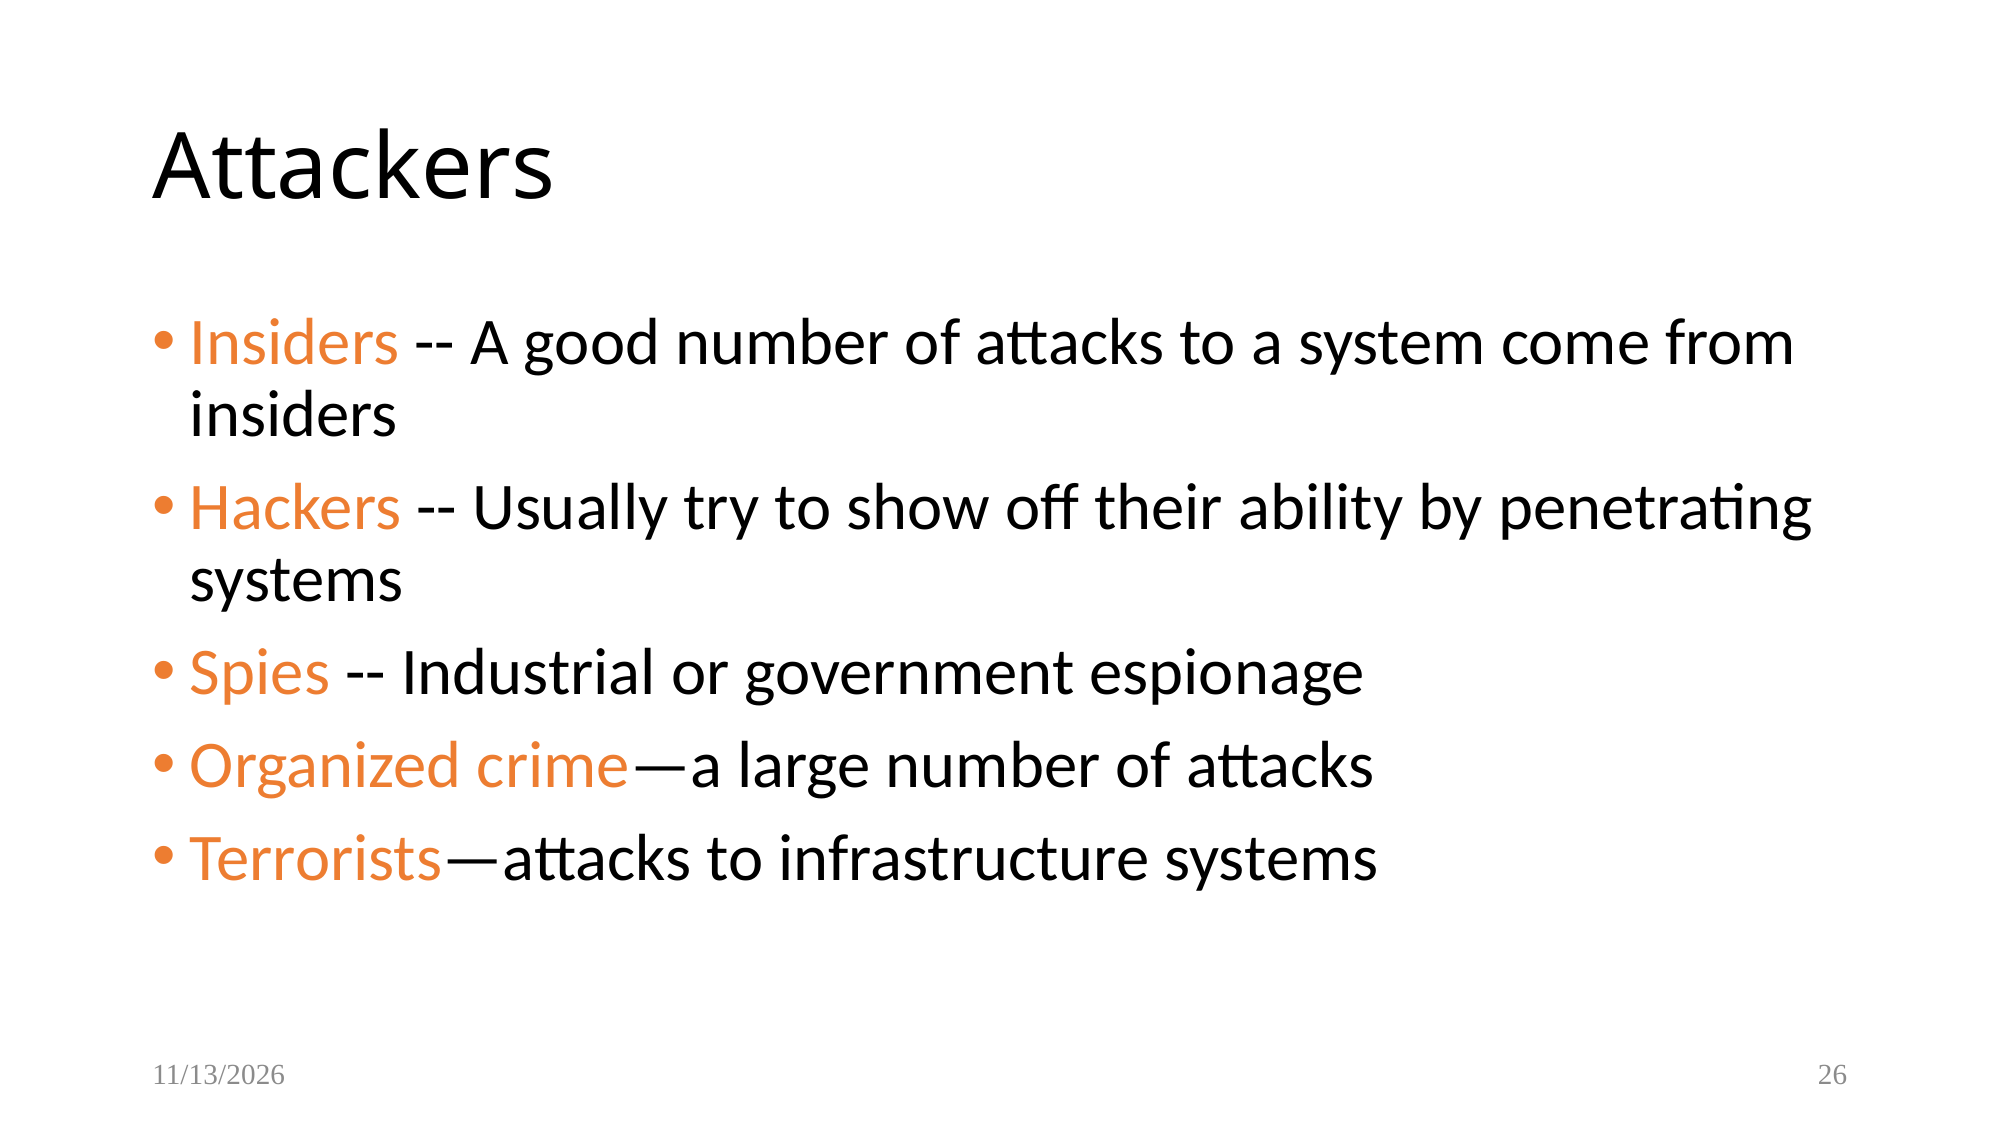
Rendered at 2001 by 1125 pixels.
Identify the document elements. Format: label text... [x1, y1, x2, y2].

title Attackers [137, 59, 1863, 278]
list Insiders -- A good number of attacks to a system come from insiders Hackers -- Usually try to show off their ability by penetrating systems Spies -- Industrial or government espionage Organized crime—a large number of attacks Terrorists—attacks to infrastructure systems [137, 299, 1863, 1014]
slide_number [137, 1042, 588, 1103]
slide_number 26 [1412, 1042, 1863, 1103]
